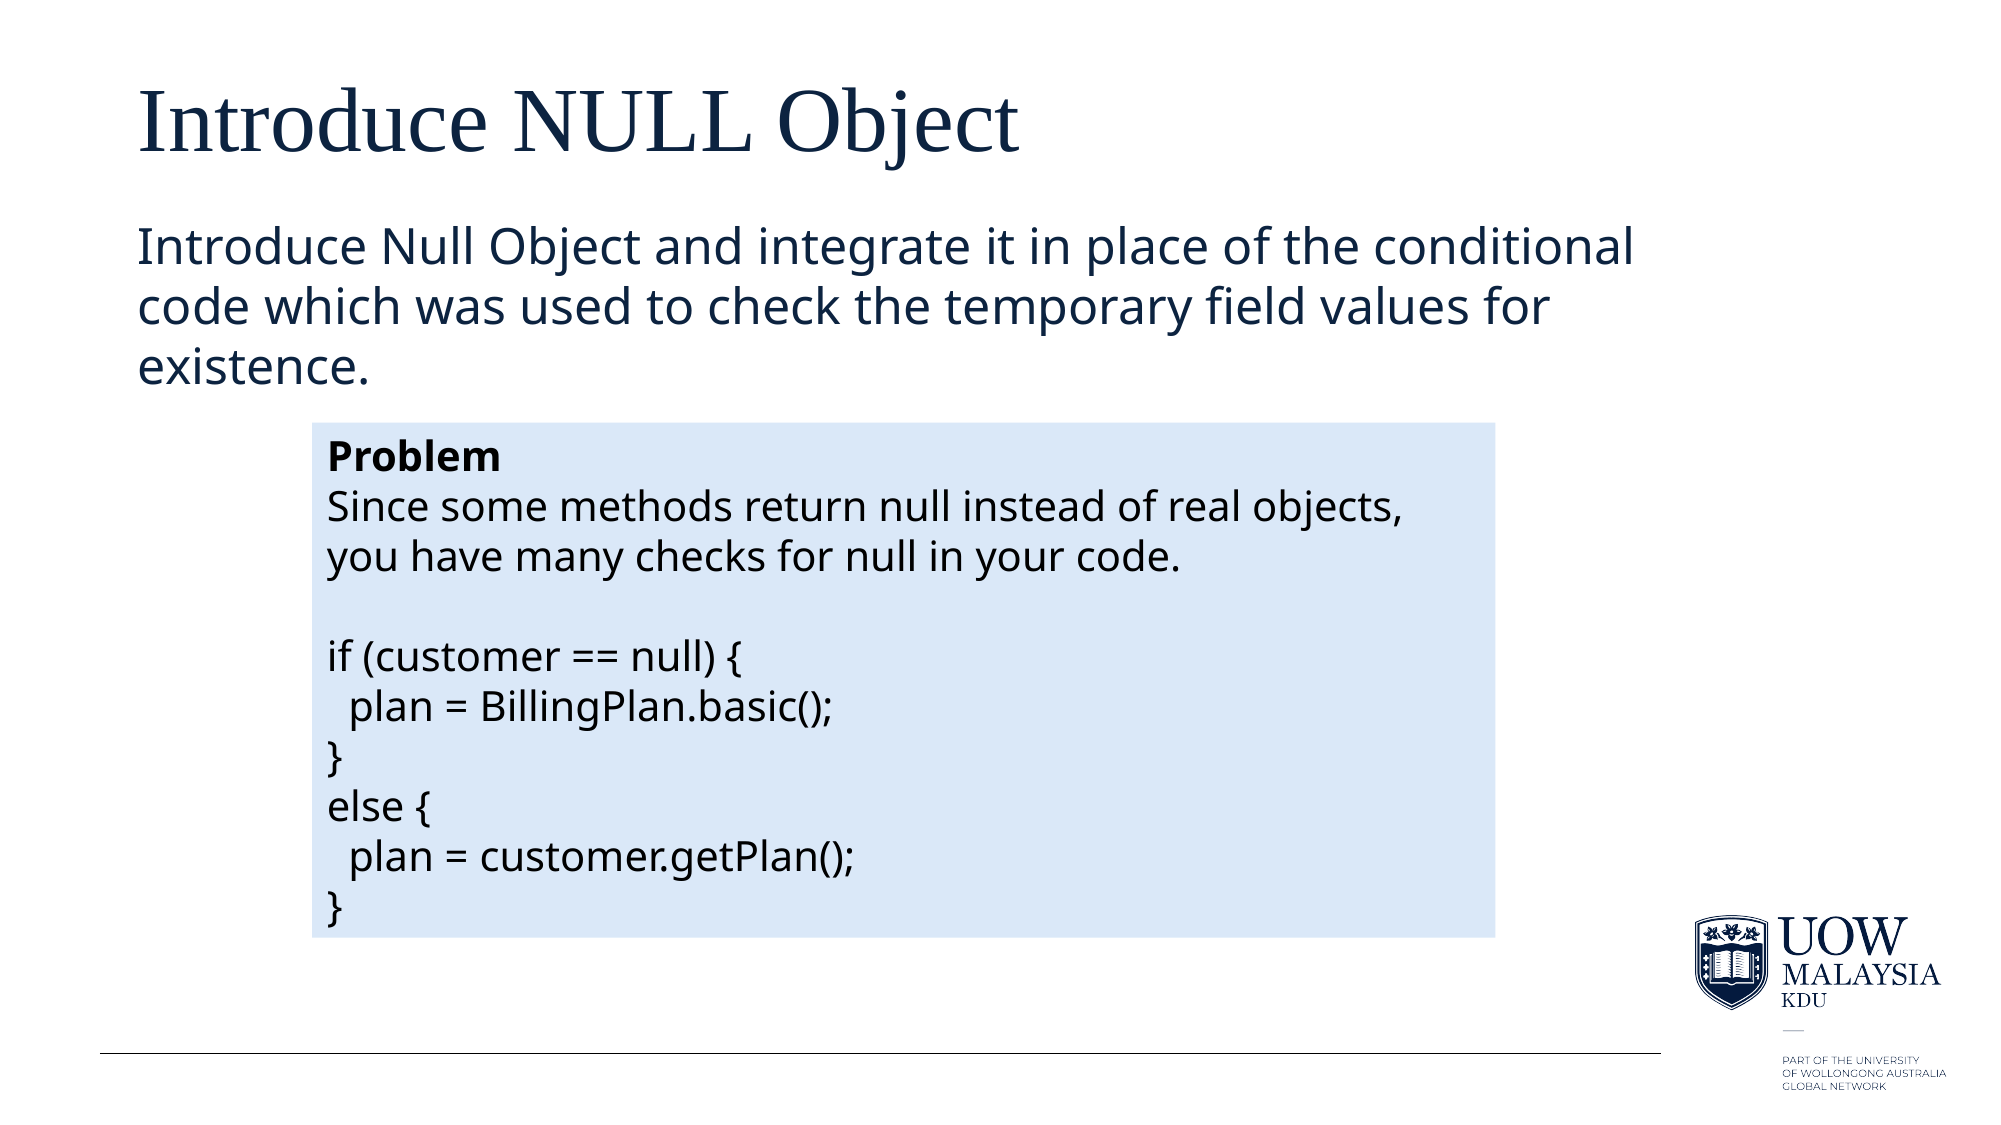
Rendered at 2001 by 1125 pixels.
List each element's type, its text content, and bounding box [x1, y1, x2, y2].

picture [1695, 915, 1947, 1091]
text_box Problem Since some methods return null instead of real objects, you have many checks for null in your code. if (customer == null) { plan = BillingPlan.basic(); } else { plan = customer.getPlan(); } [312, 422, 1496, 938]
title Introduce NULL Object [137, 67, 1638, 178]
subtitle Introduce Null Object and integrate it in place of the conditional code which was used to check the temporary field values for existence. [137, 214, 1750, 810]
